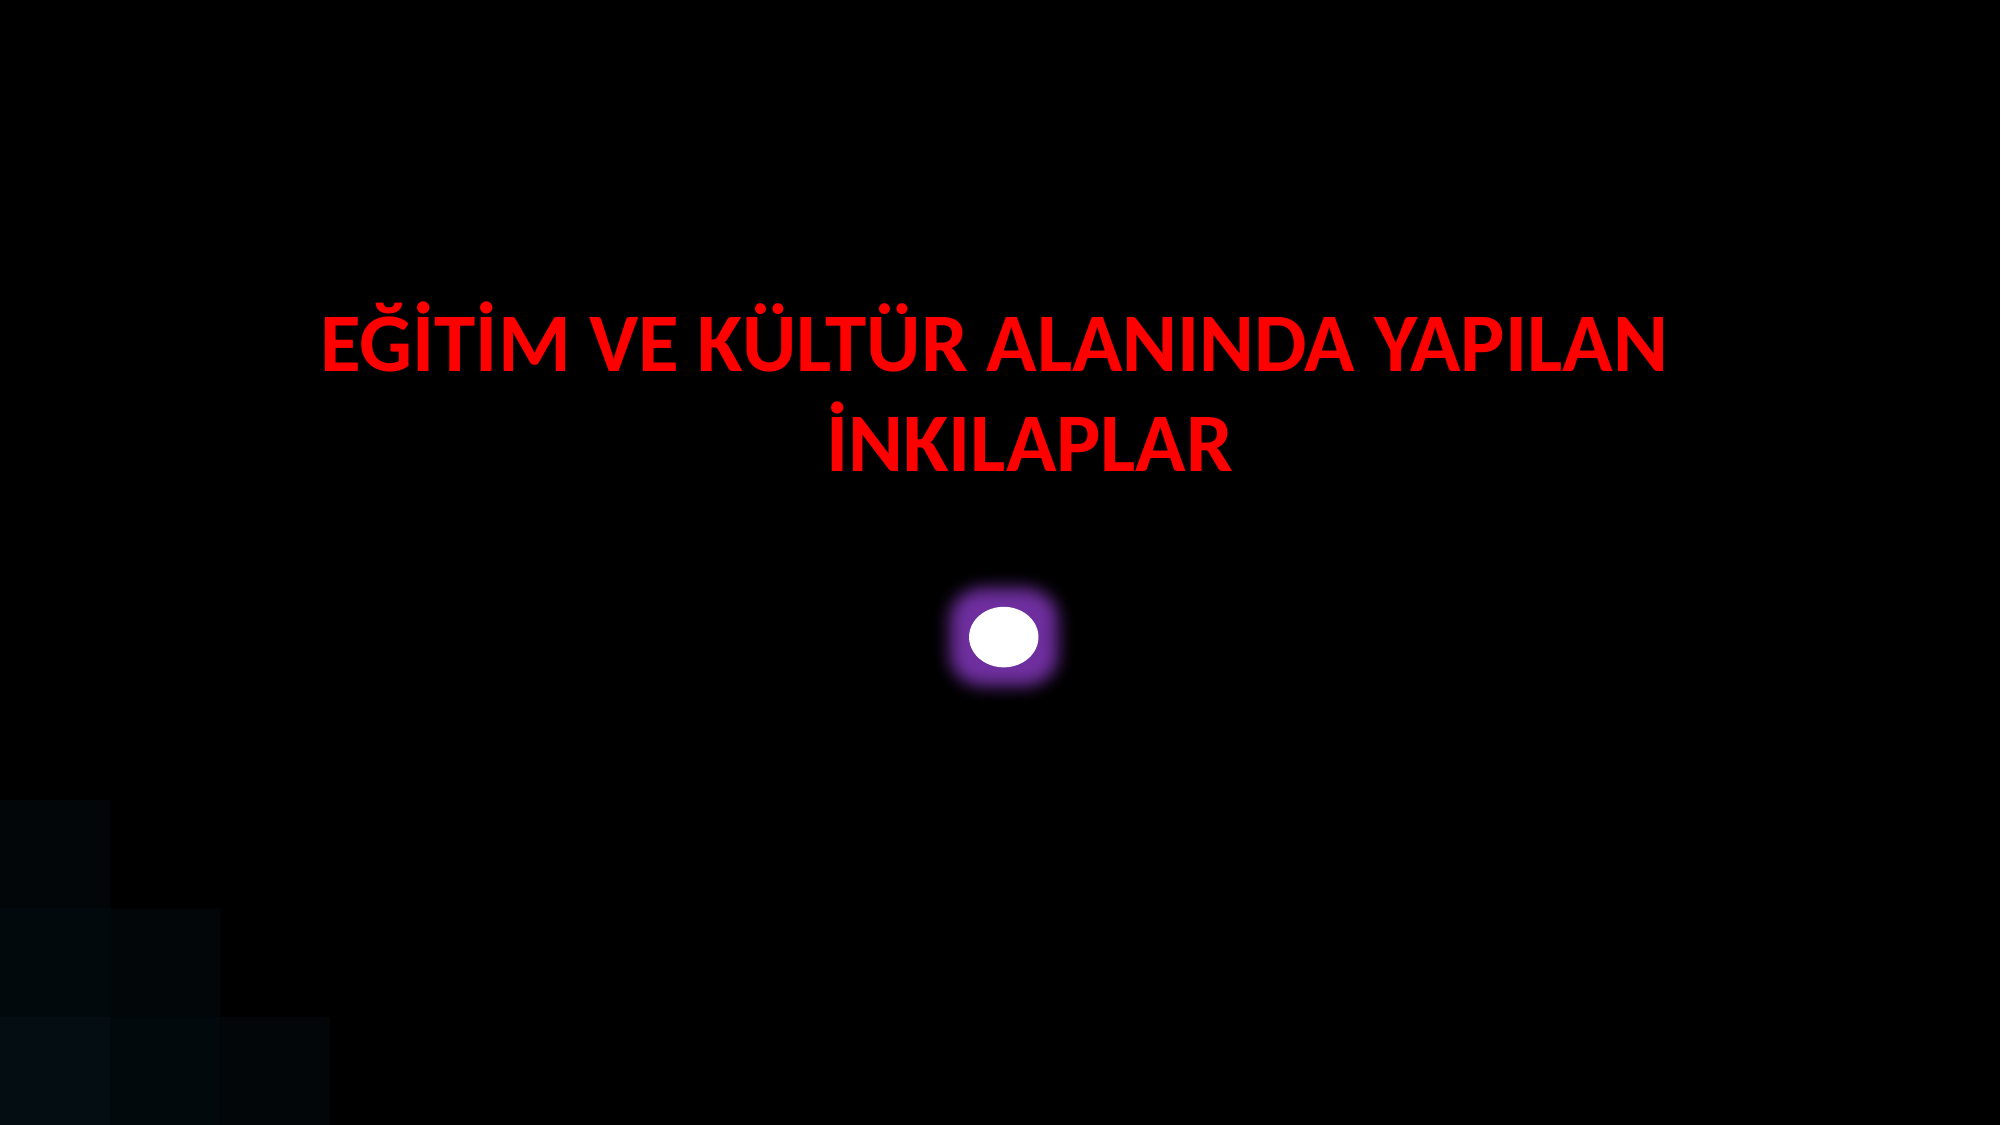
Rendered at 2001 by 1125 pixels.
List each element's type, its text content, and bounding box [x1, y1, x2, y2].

text_box EĞİTİM VE KÜLTÜR ALANINDA YAPILAN İNKILAPLAR [305, 280, 1703, 496]
text_box [967, 605, 1040, 669]
